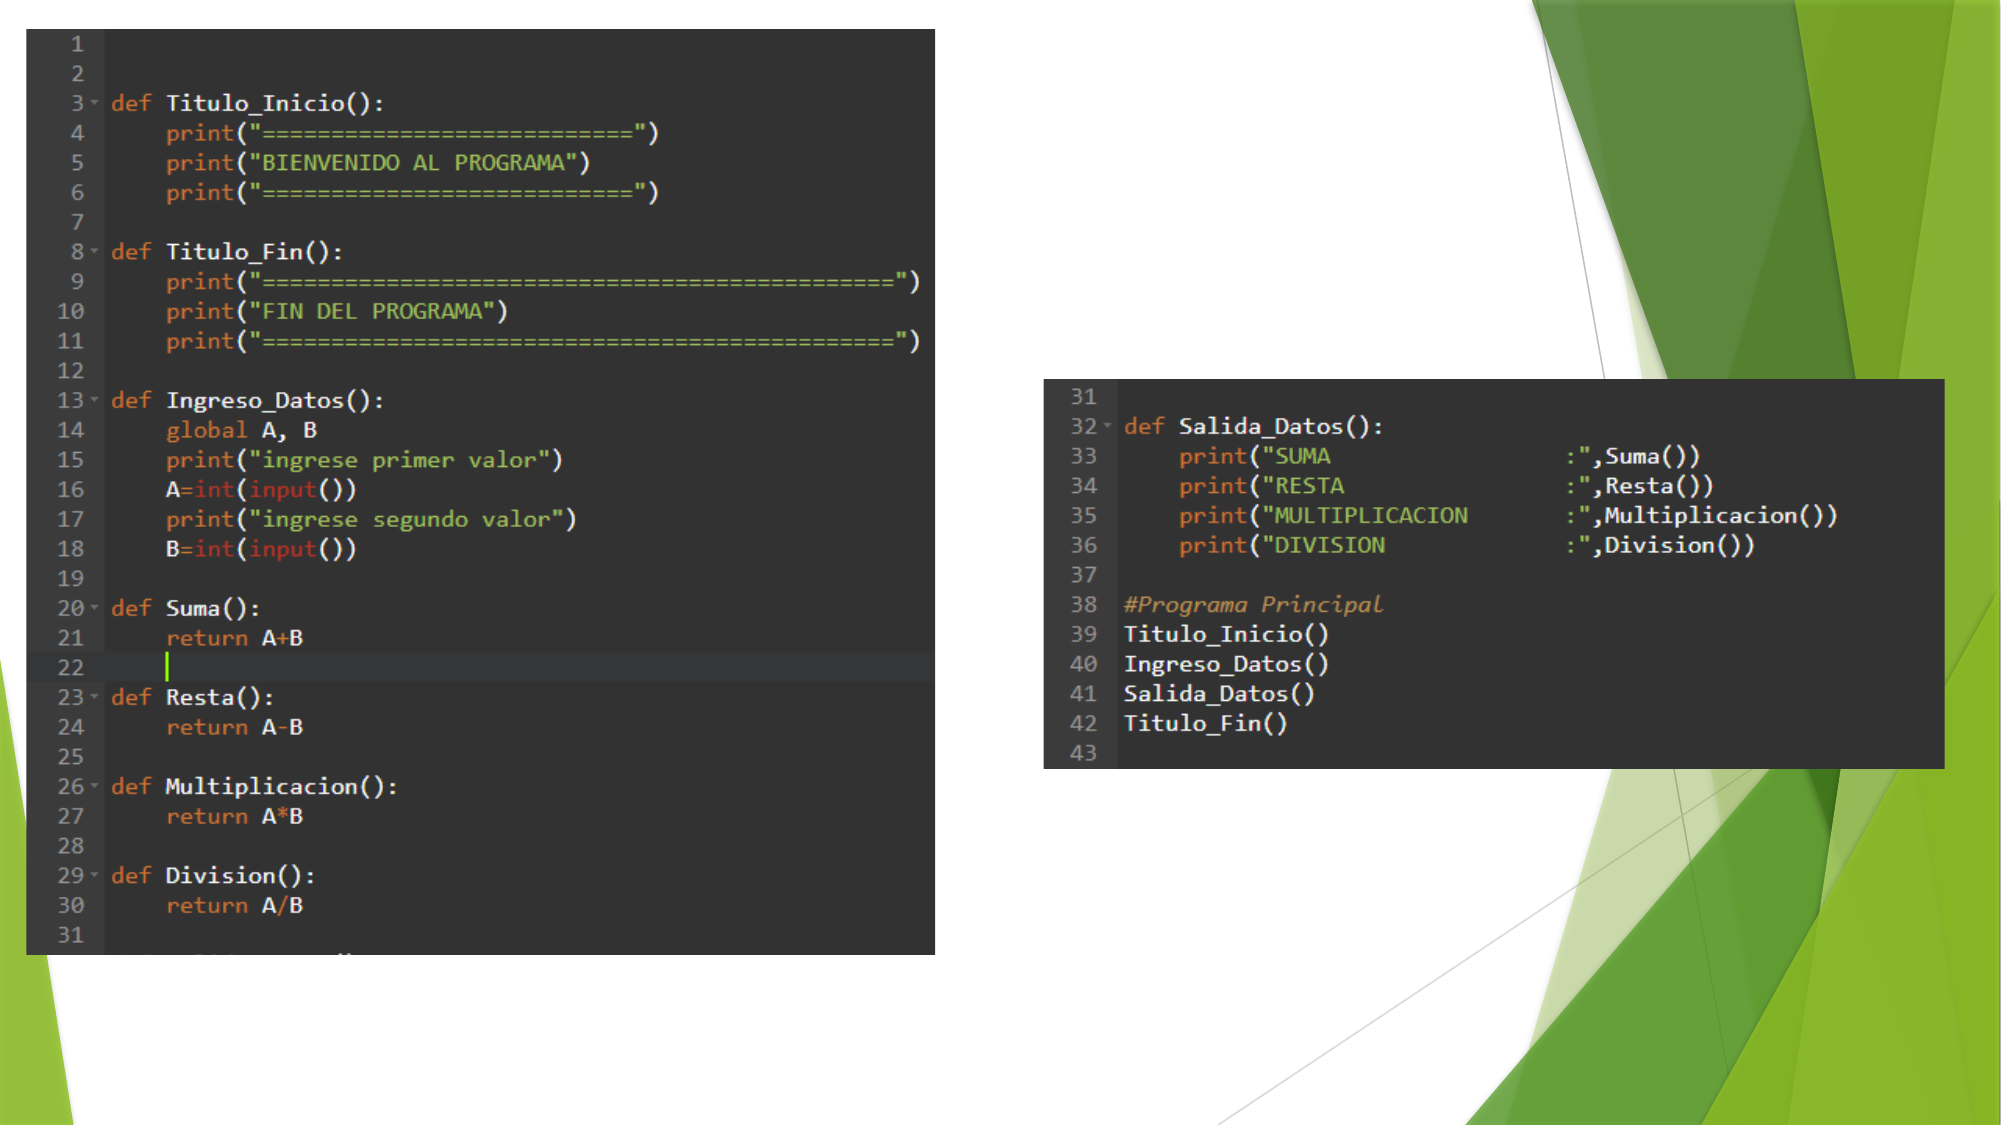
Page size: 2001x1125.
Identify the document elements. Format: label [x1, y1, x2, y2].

picture [1042, 378, 1946, 770]
picture [25, 28, 936, 956]
